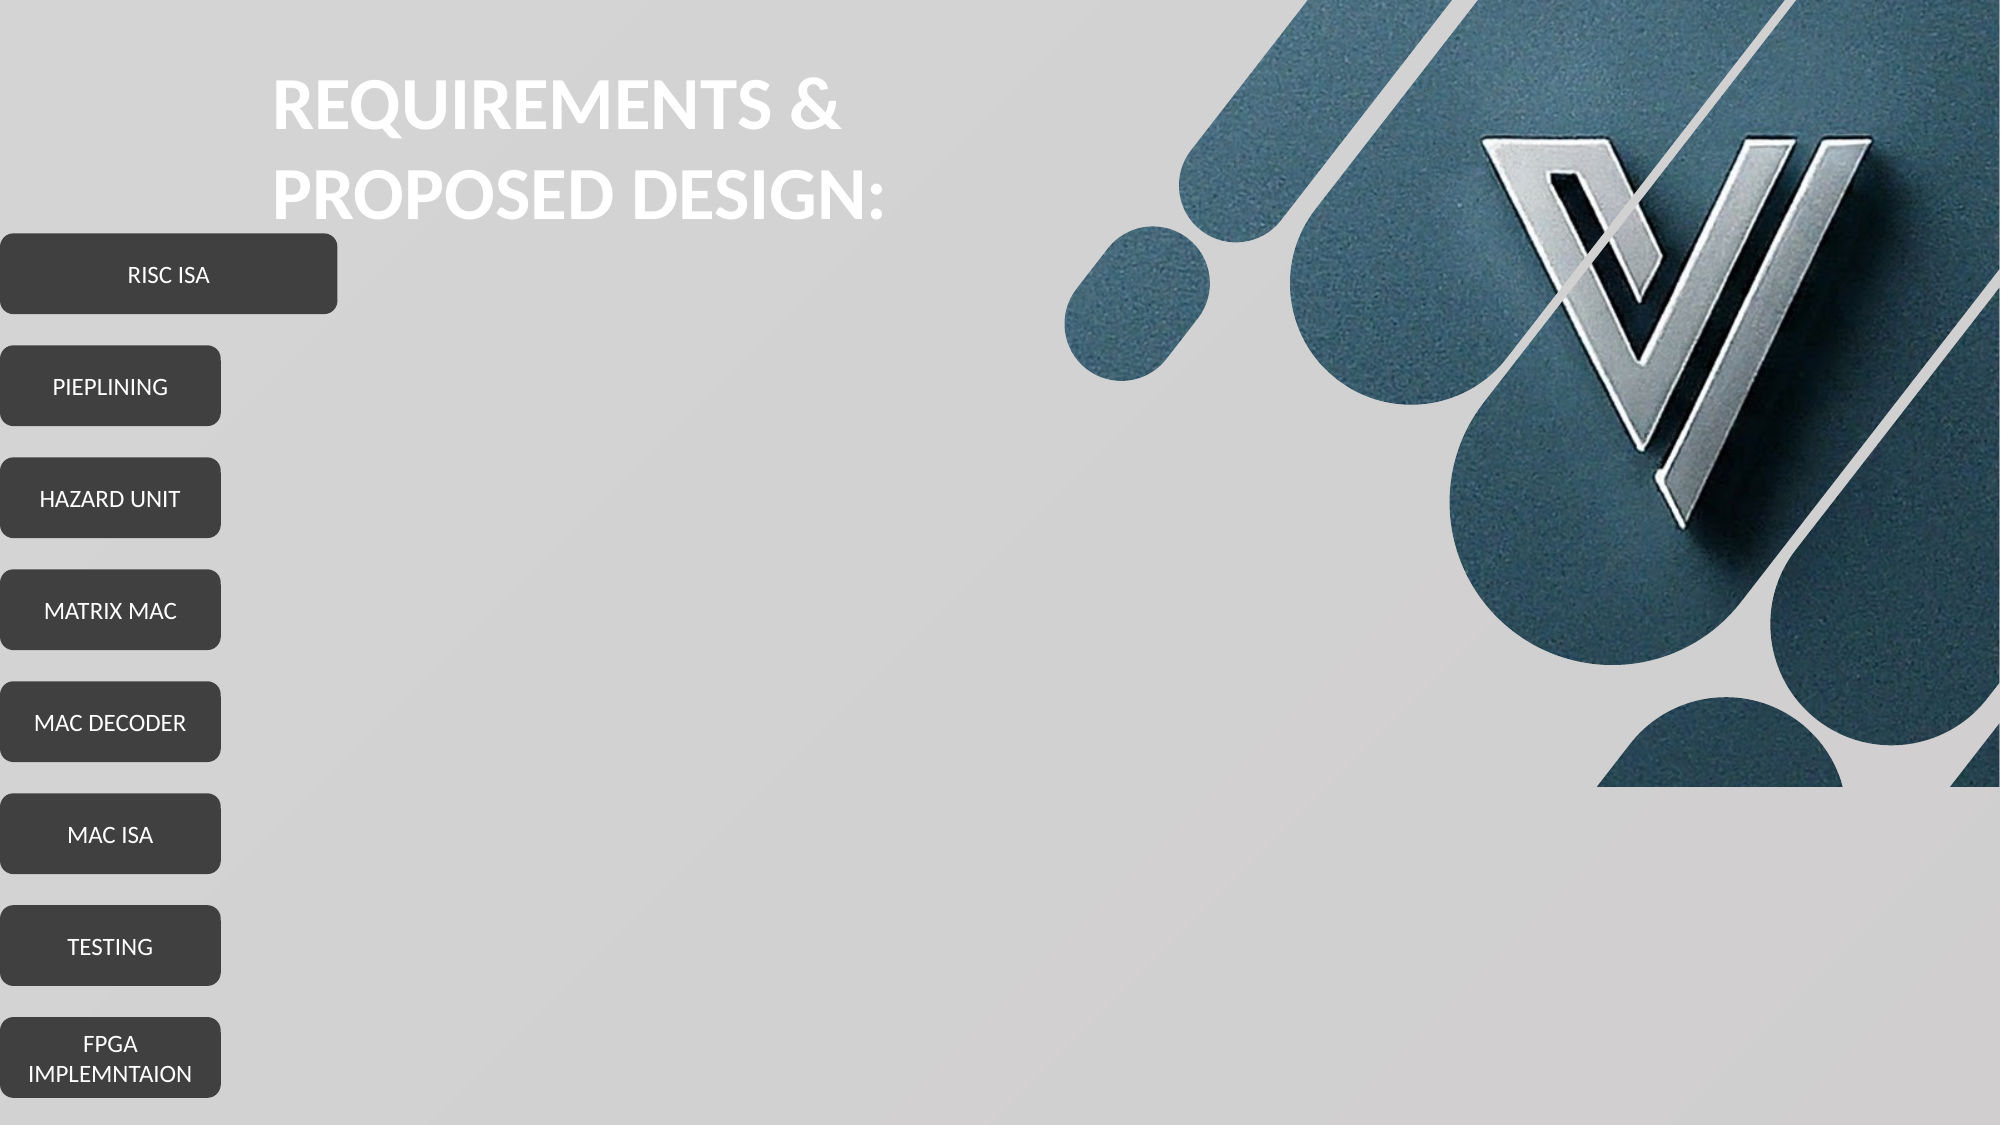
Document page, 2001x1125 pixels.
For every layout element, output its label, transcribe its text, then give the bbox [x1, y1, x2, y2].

text_box TESTING [0, 904, 222, 988]
text_box [1449, 0, 2000, 665]
text_box MAC DECODER [0, 680, 222, 764]
text_box PIEPLINING [0, 344, 222, 428]
text_box [1290, 0, 1785, 405]
text_box MATRIX MAC [0, 568, 222, 652]
text_box [1596, 697, 1843, 787]
text_box REQUIREMENTS & PROPOSED DESIGN: [257, 46, 1065, 242]
text_box [1178, 0, 1453, 243]
text_box MAC ISA [0, 792, 222, 876]
text_box [1064, 226, 1210, 381]
text_box [1950, 723, 2000, 787]
text_box HAZARD UNIT [0, 456, 222, 540]
text_box FPGA IMPLEMNTAION [0, 1016, 222, 1099]
text_box [0, 0, 2000, 1125]
text_box [1770, 287, 2000, 746]
text_box RISC ISA [0, 232, 339, 316]
